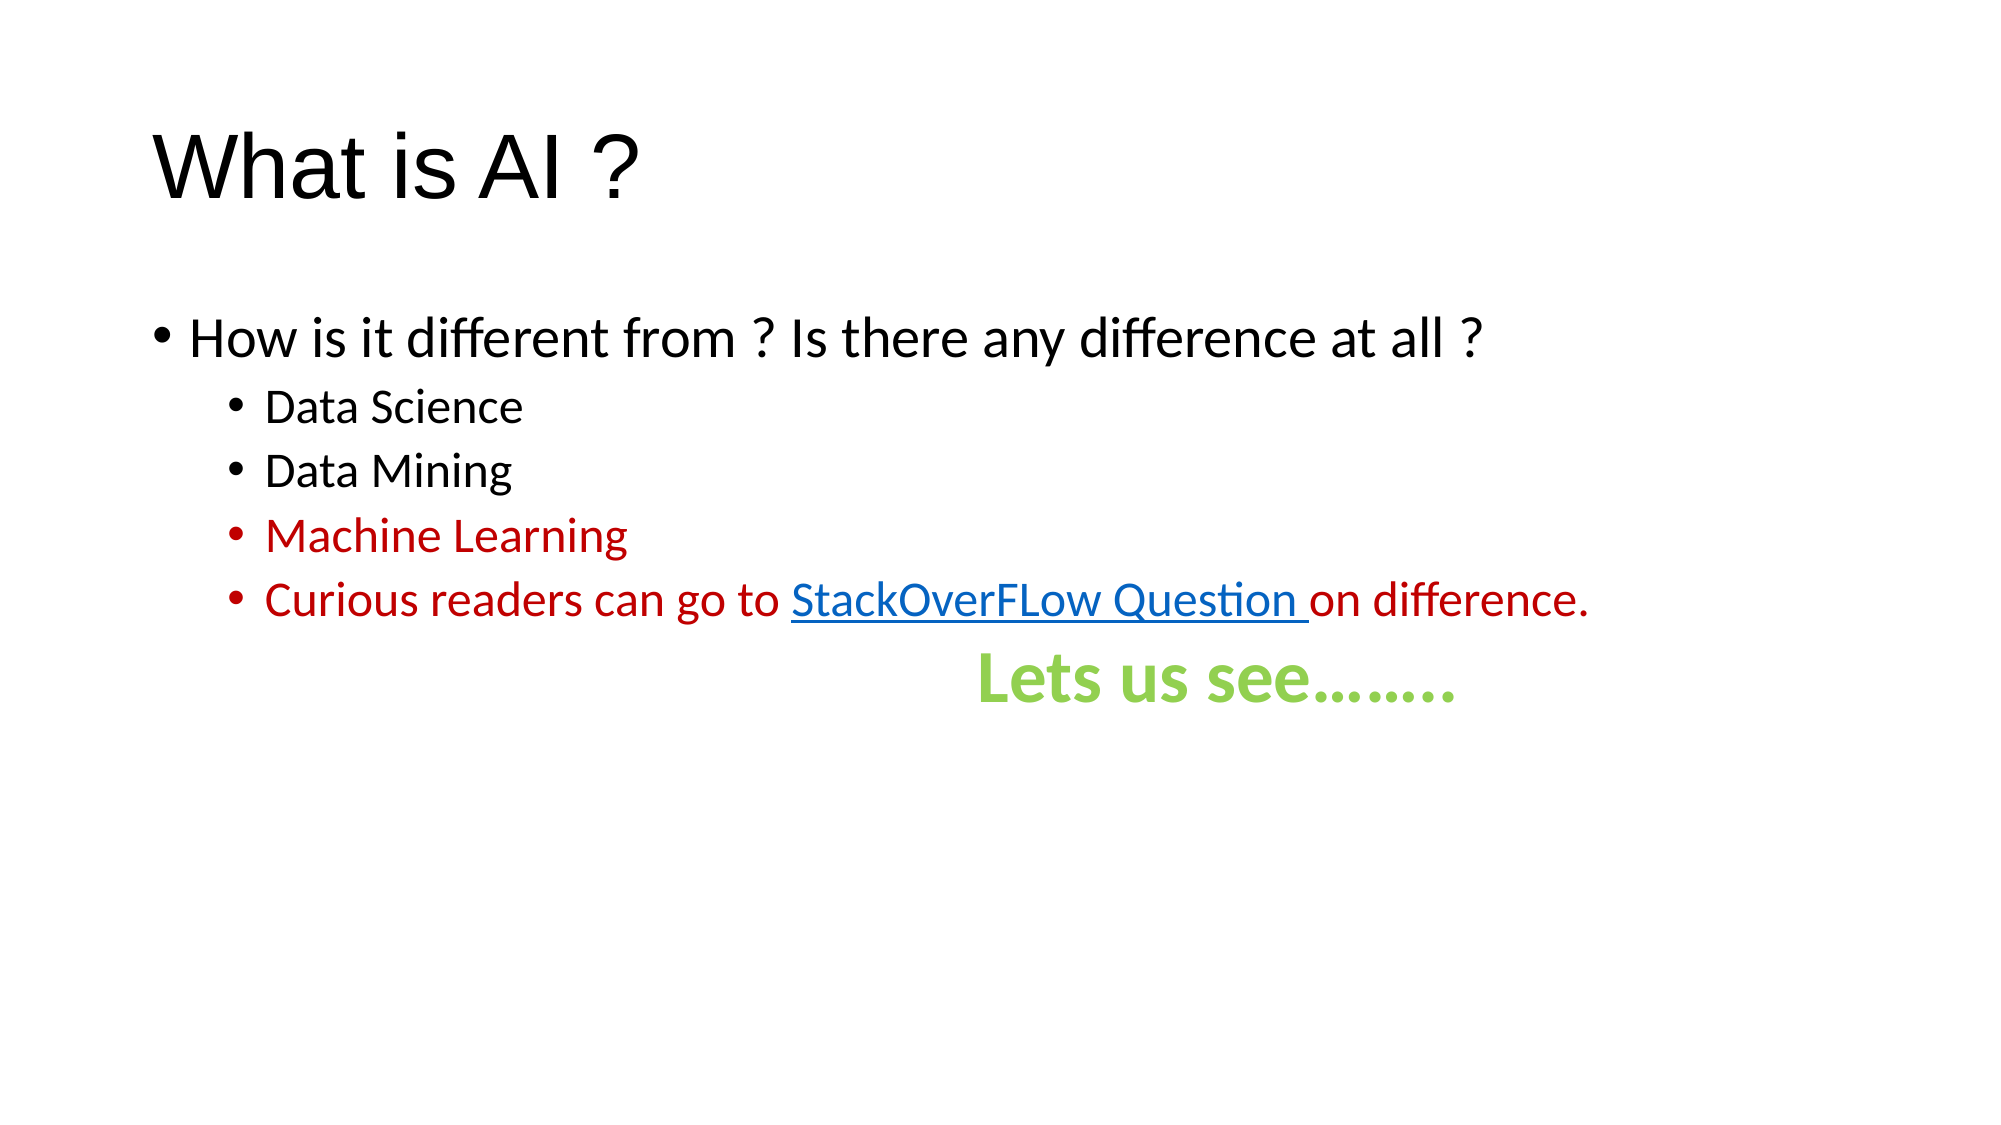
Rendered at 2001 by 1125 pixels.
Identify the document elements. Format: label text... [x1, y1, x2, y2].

title What is AI ? [137, 59, 1863, 278]
list How is it different from ? Is there any difference at all ? Data Science Data Mining Machine Learning Curious readers can go to StackOverFLow Question on difference. Lets us see…….. [137, 299, 1863, 1014]
